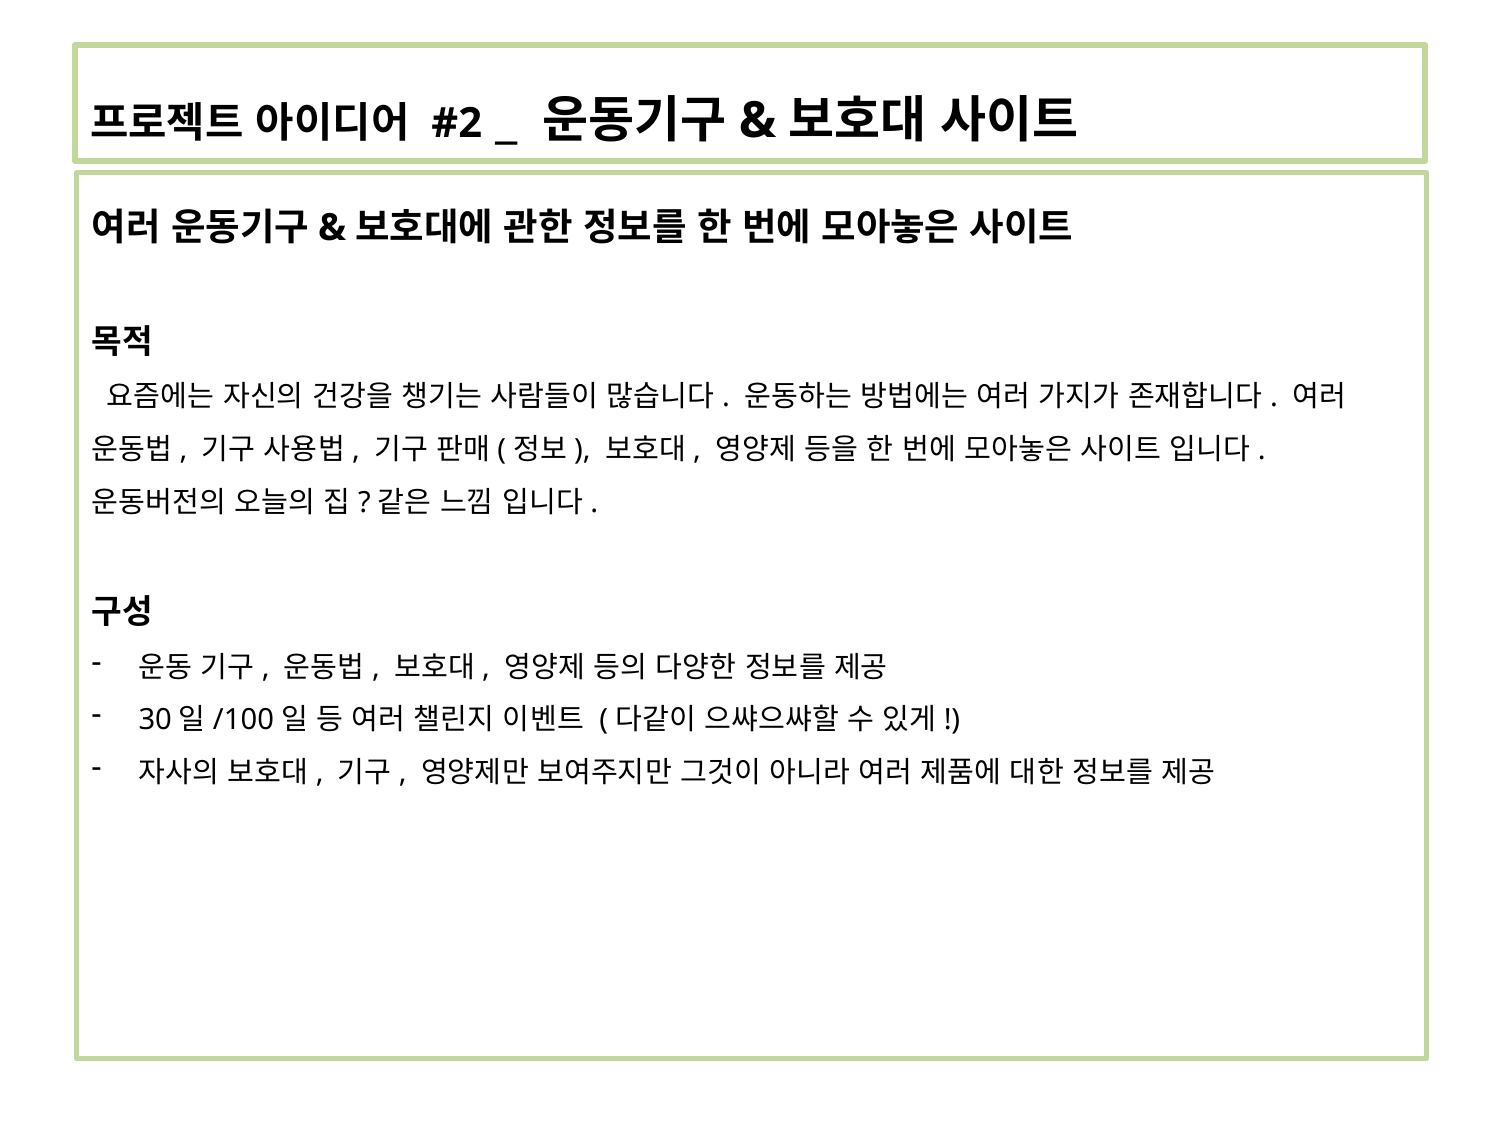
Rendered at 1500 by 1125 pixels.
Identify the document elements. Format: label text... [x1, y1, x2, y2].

title 프로젝트 아이디어 #2 _ 운동기구&보호대 사이트 [75, 45, 1425, 161]
text_box 여러 운동기구&보호대에 관한 정보를 한 번에 모아놓은 사이트 목적 요즘에는 자신의 건강을 챙기는 사람들이 많습니다. 운동하는 방법에는 여러 가지가 존재합니다. 여러 운동법, 기구 사용법, 기구 판매(정보), 보호대, 영양제 등을 한 번에 모아놓은 사이트 입니다. 운동버전의 오늘의 집?같은 느낌 입니다. 구성 운동 기구, 운동법, 보호대, 영양제 등의 다양한 정보를 제공 30일/100일 등 여러 챌린지 이벤트 (다같이 으쌰으쌰할 수 있게!) 자사의 보호대, 기구, 영양제만 보여주지만 그것이 아니라 여러 제품에 대한 정보를 제공 [76, 172, 1427, 1059]
